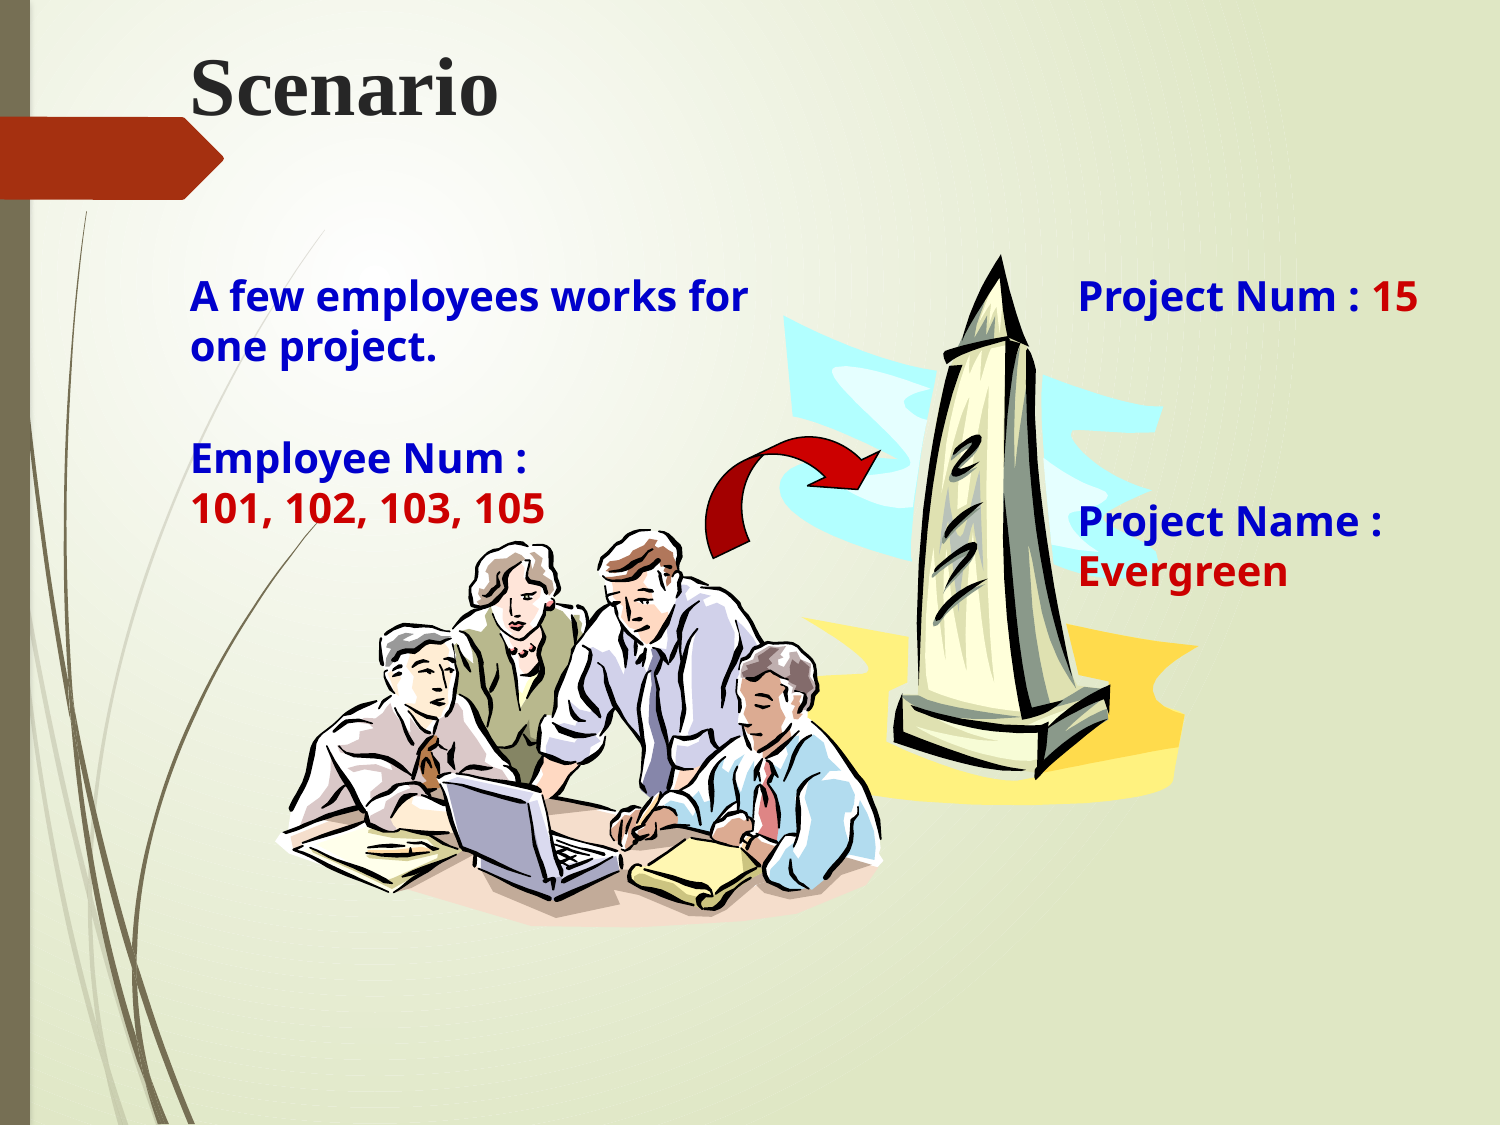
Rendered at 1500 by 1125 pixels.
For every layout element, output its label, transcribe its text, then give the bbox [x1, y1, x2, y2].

picture [274, 249, 1204, 932]
title Scenario [174, 24, 625, 213]
text_box Employee Num : 101, 102, 103, 105 [174, 424, 588, 540]
text_box Project Name : Evergreen [1207, 487, 1475, 603]
text_box Project Num : 15 [1207, 262, 1475, 328]
text_box A few employees works for one project. [174, 262, 757, 378]
